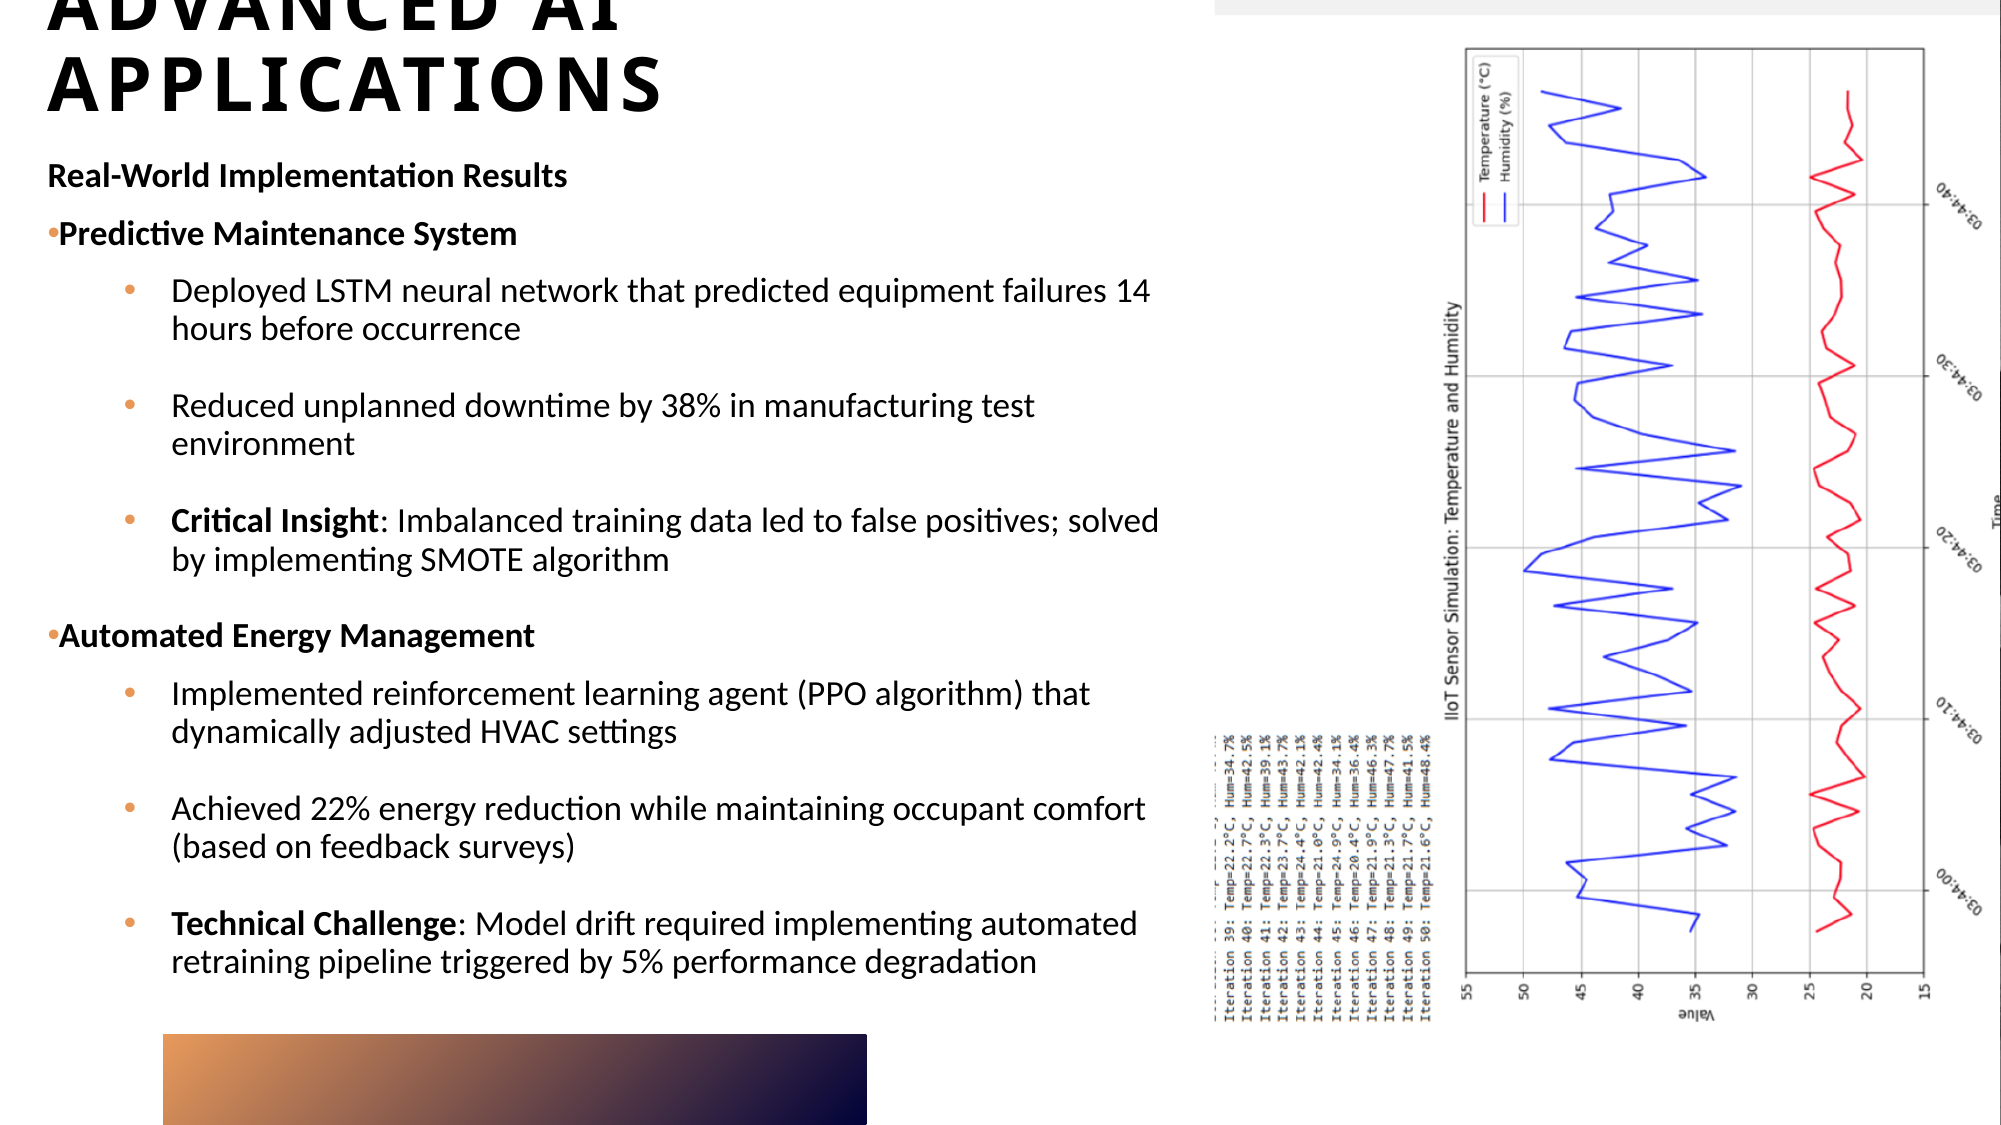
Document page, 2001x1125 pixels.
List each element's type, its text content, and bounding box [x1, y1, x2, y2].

list Real-World Implementation Results Predictive Maintenance System Deployed LSTM neural network that predicted equipment failures 14 hours before occurrence Reduced unplanned downtime by 38% in manufacturing test environment Critical Insight: Imbalanced training data led to false positives; solved by implementing SMOTE algorithm Automated Energy Management Implemented reinforcement learning agent (PPO algorithm) that dynamically adjusted HVAC settings Achieved 22% energy reduction while maintaining occupant comfort (based on feedback surveys) Technical Challenge: Model drift required implementing automated retraining pipeline triggered by 5% performance degradation [32, 149, 1214, 990]
picture [1052, 0, 2001, 1125]
title ADVANCED AI APPLICATIONS [32, 0, 1172, 135]
